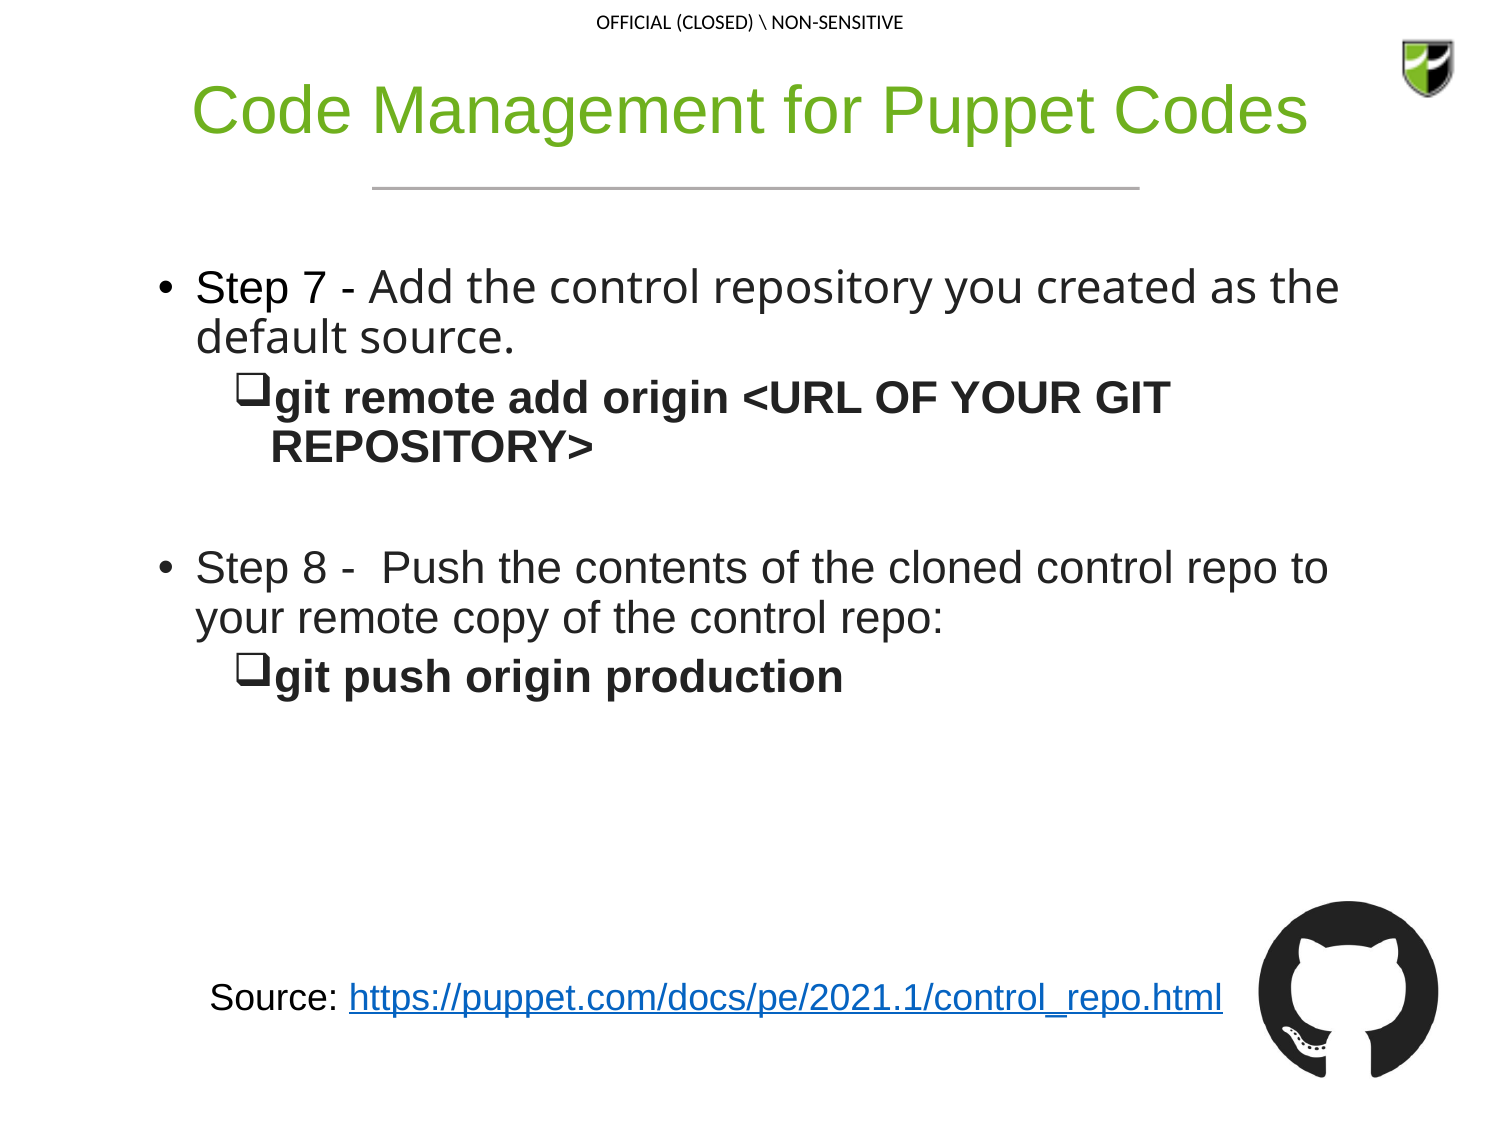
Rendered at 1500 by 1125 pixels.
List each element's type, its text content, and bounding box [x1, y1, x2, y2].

text_box Source: https://puppet.com/docs/pe/2021.1/control_repo.html [194, 965, 1238, 1070]
picture [1388, 27, 1472, 113]
list Step 7 - Add the control repository you created as the default source. git remote add origin <URL OF YOUR GIT REPOSITORY> Step 8 - Push the contents of the cloned control repo to your remote copy of the control repo: git push origin production [142, 256, 1397, 958]
picture [1243, 884, 1453, 1095]
title Code Management for Puppet Codes [137, 59, 1363, 164]
